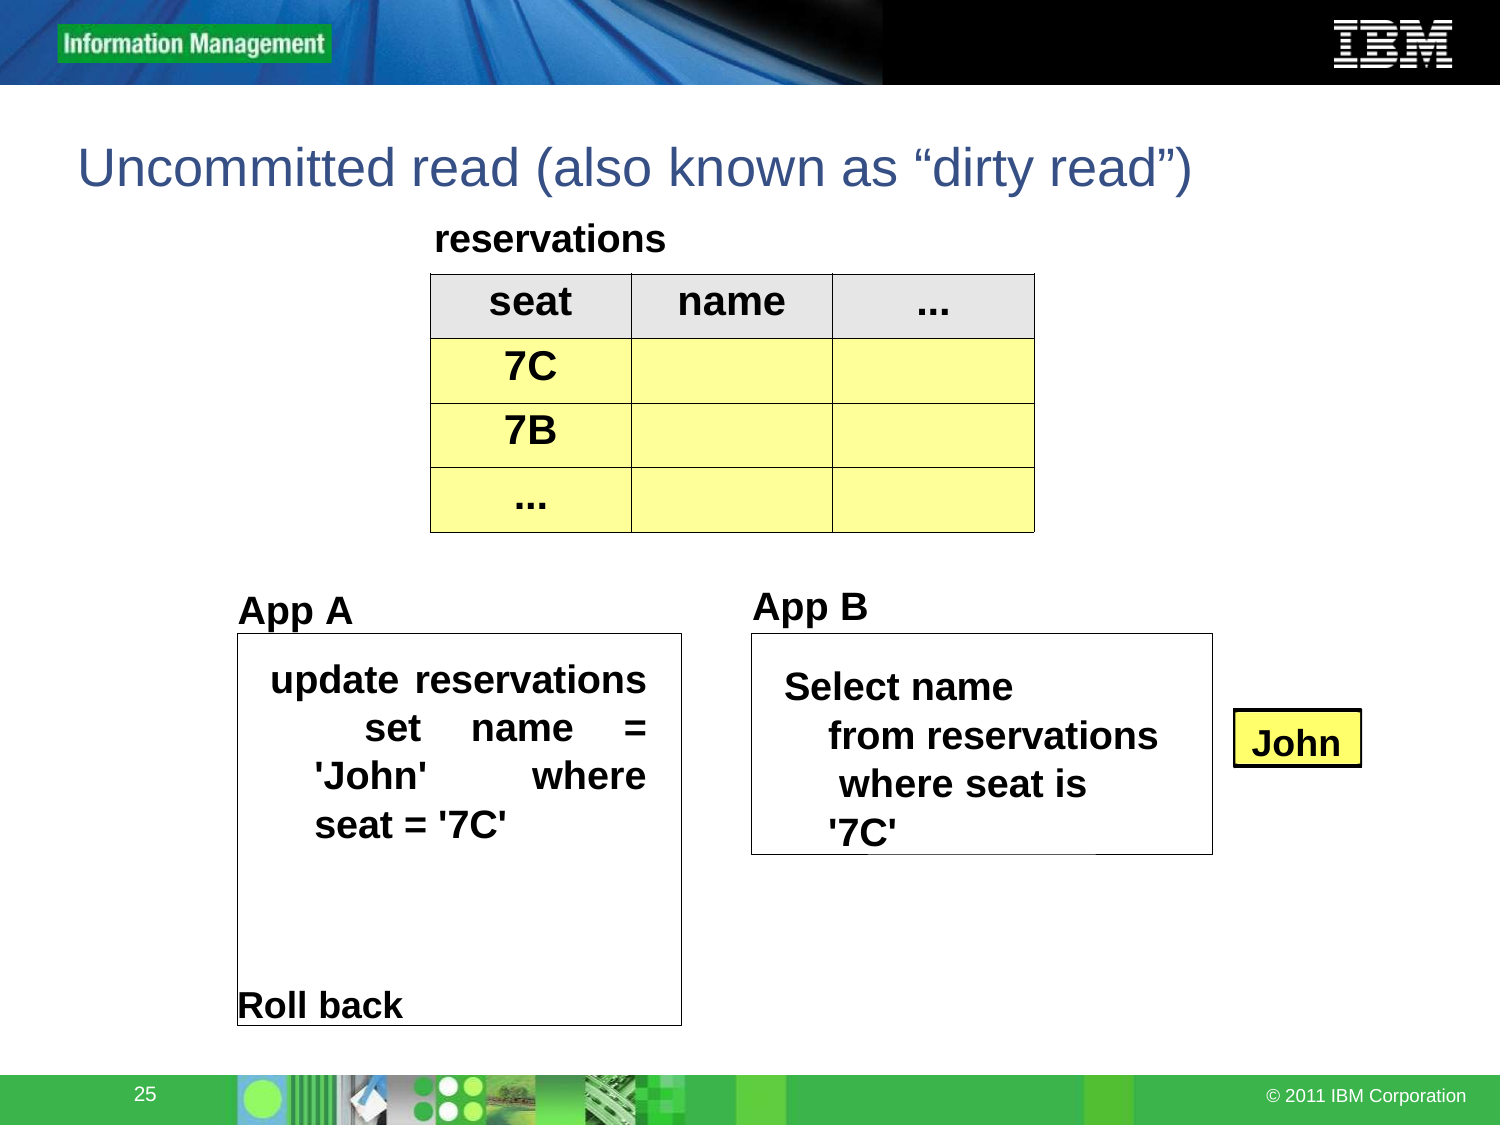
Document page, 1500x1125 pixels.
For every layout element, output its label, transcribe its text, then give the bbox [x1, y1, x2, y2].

table_cell 7B [431, 404, 631, 467]
text_box App B [750, 578, 871, 629]
table_cell [833, 404, 1034, 467]
slide_number 25 [129, 1080, 162, 1125]
text_box App A [235, 583, 357, 633]
table_cell [632, 468, 832, 532]
table_cell [632, 339, 832, 403]
picture [1334, 20, 1453, 68]
table_header name [632, 275, 832, 338]
text_box reservations [432, 210, 671, 261]
table_cell [632, 404, 832, 467]
picture [0, 1075, 1500, 1125]
footer © 2011 IBM Corporation [1264, 1083, 1477, 1125]
table_header seat [431, 275, 631, 338]
table_cell 7C [431, 339, 631, 403]
text_box [1357, 708, 1363, 766]
table_cell [833, 468, 1034, 532]
table_cell ... [431, 468, 631, 532]
picture [0, 0, 883, 85]
title Uncommitted read (also known as “dirty read”) [75, 130, 1197, 321]
table_header ... [833, 275, 1034, 338]
text_box John [1235, 712, 1361, 764]
text_box [1233, 710, 1238, 769]
table_cell [833, 339, 1034, 403]
text_box update reservations set name = 'John' where seat = '7C' Roll back [237, 633, 681, 1026]
text_box Select name from reservations where seat is '7C' [751, 633, 1212, 854]
